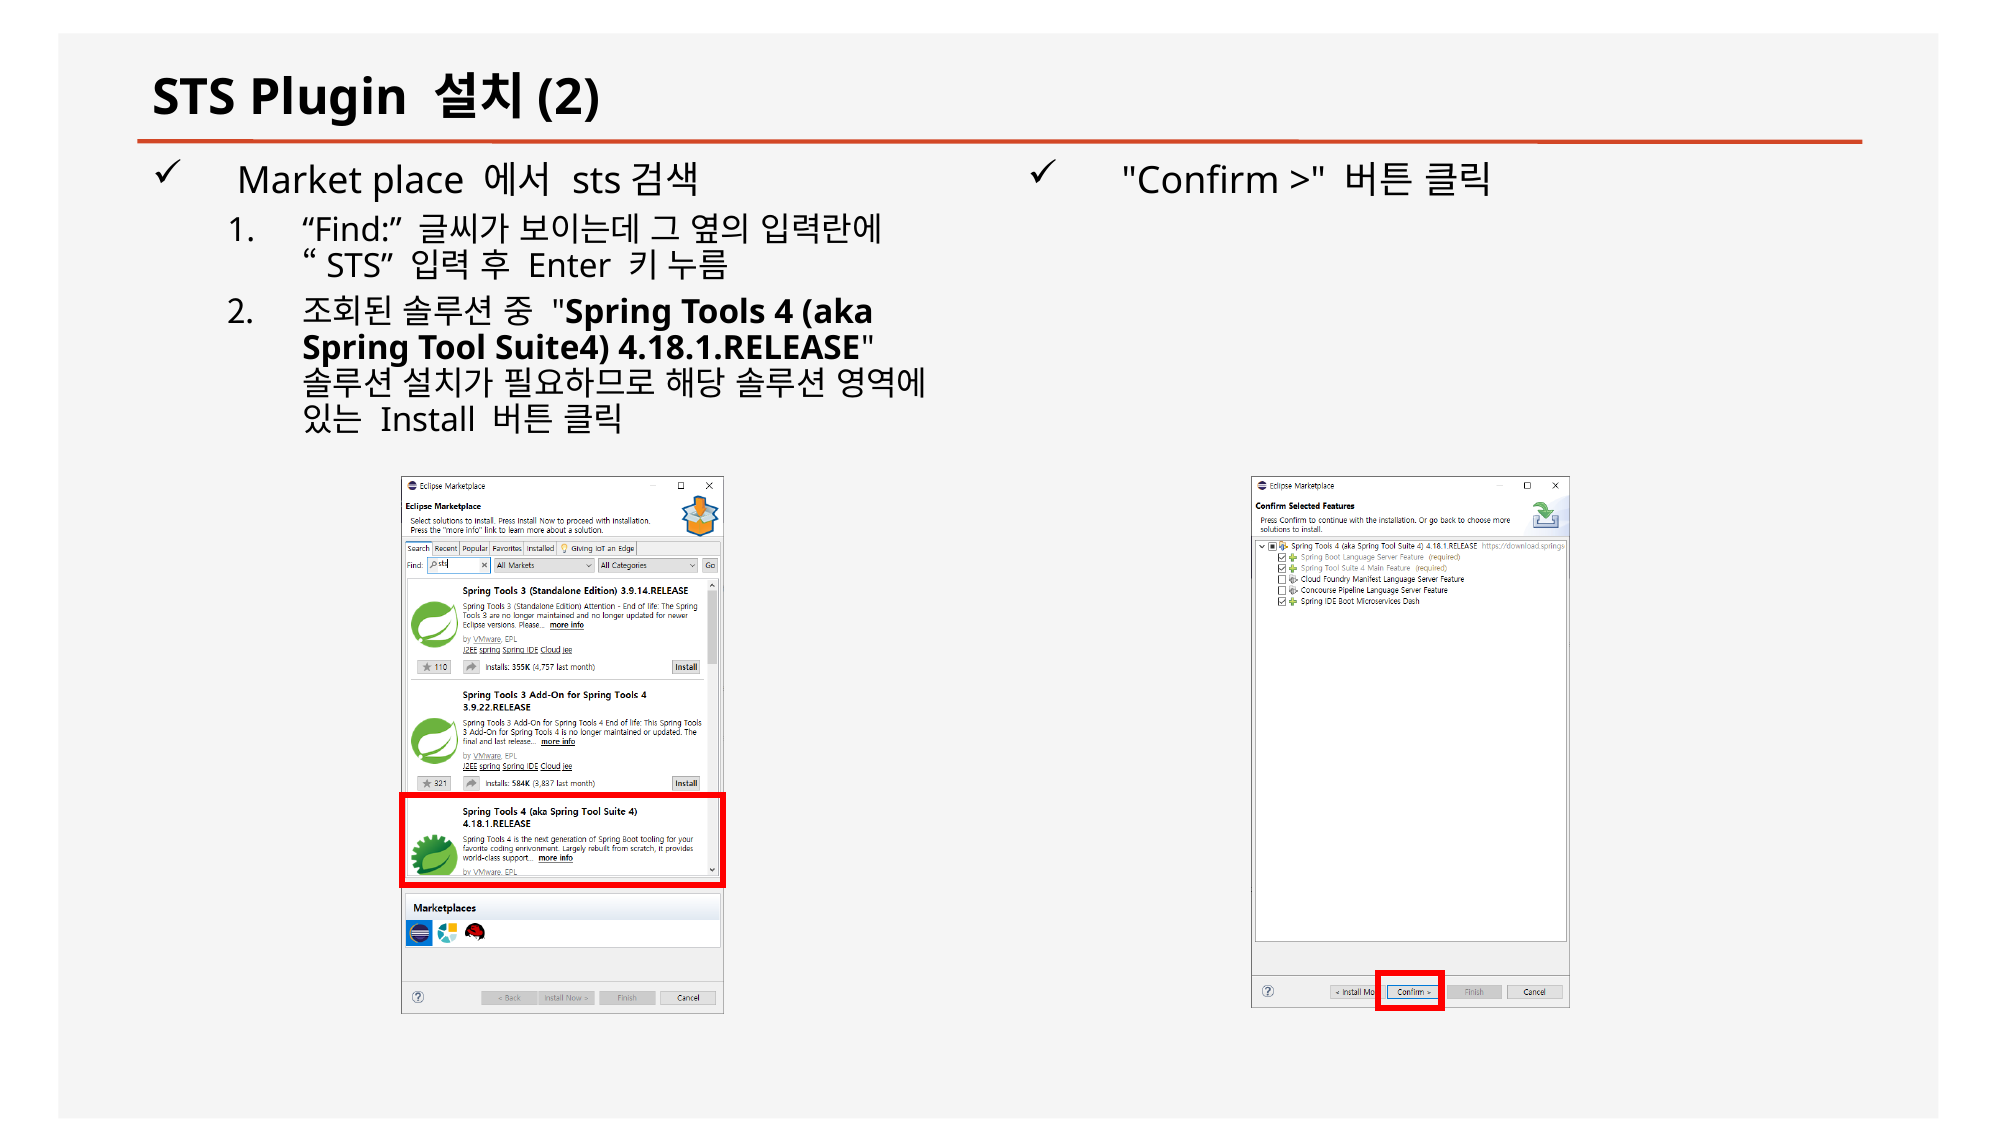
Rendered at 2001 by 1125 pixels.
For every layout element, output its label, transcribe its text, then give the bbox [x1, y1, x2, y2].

picture [1251, 476, 1570, 1008]
title STS Plugin 설치(2) [137, 59, 1863, 138]
list Market place 에서 sts검색 “Find:” 글씨가 보이는데 그 옆의 입력란에 “STS” 입력 후 Enter 키 누름 조회된 솔루션 중 "Spring Tools 4 (aka Spring Tool Suite4) 4.18.1.RELEASE" 솔루션 설치가 필요하므로 해당 솔루션 영역에 있는 Install 버튼 클릭 [137, 154, 988, 1014]
picture [401, 476, 724, 1014]
list "Confirm >" 버튼 클릭 [1012, 154, 1863, 1014]
